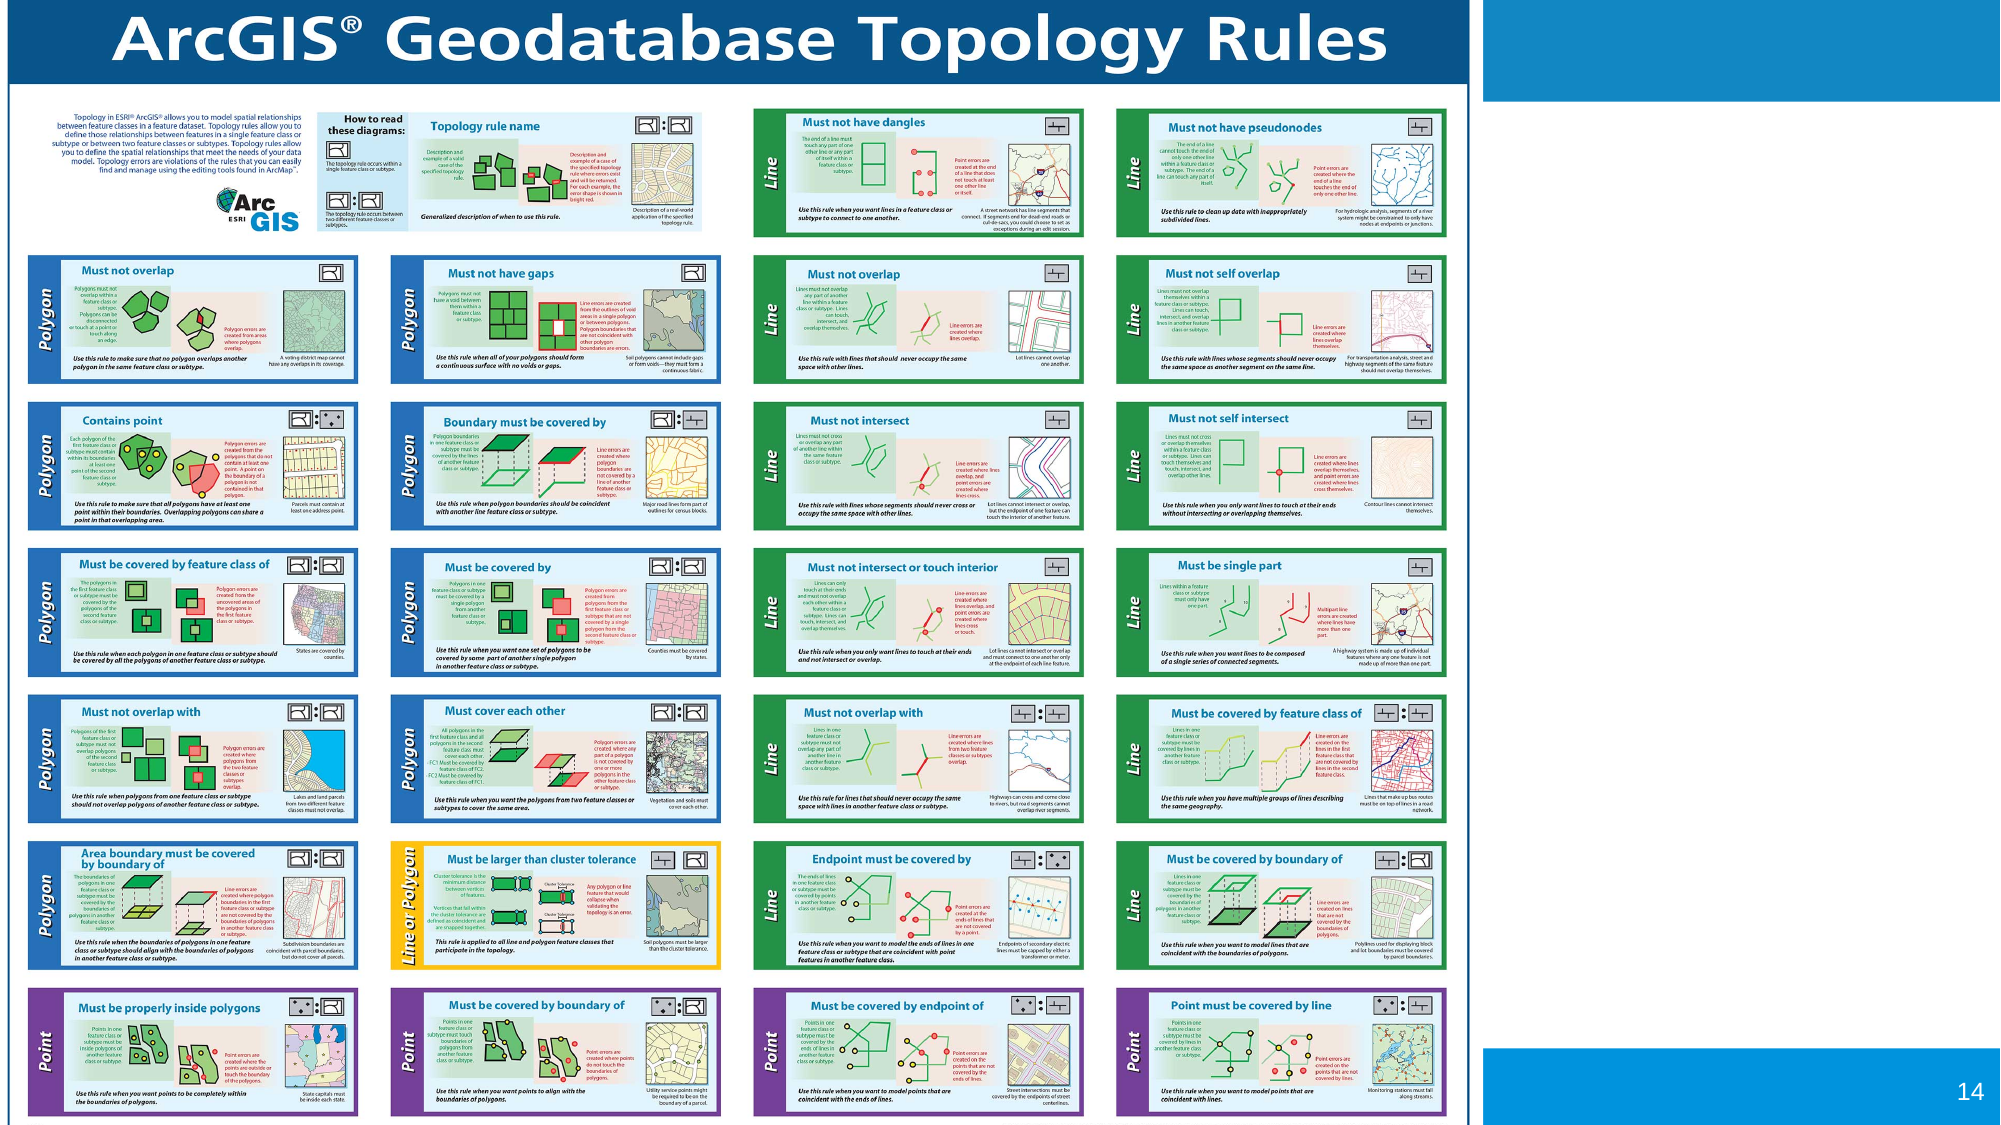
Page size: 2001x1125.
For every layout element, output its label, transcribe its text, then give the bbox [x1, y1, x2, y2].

title Processing Tools [1484, 0, 2000, 102]
slide_number 14 [1899, 1060, 2000, 1121]
picture [0, 0, 1484, 1125]
